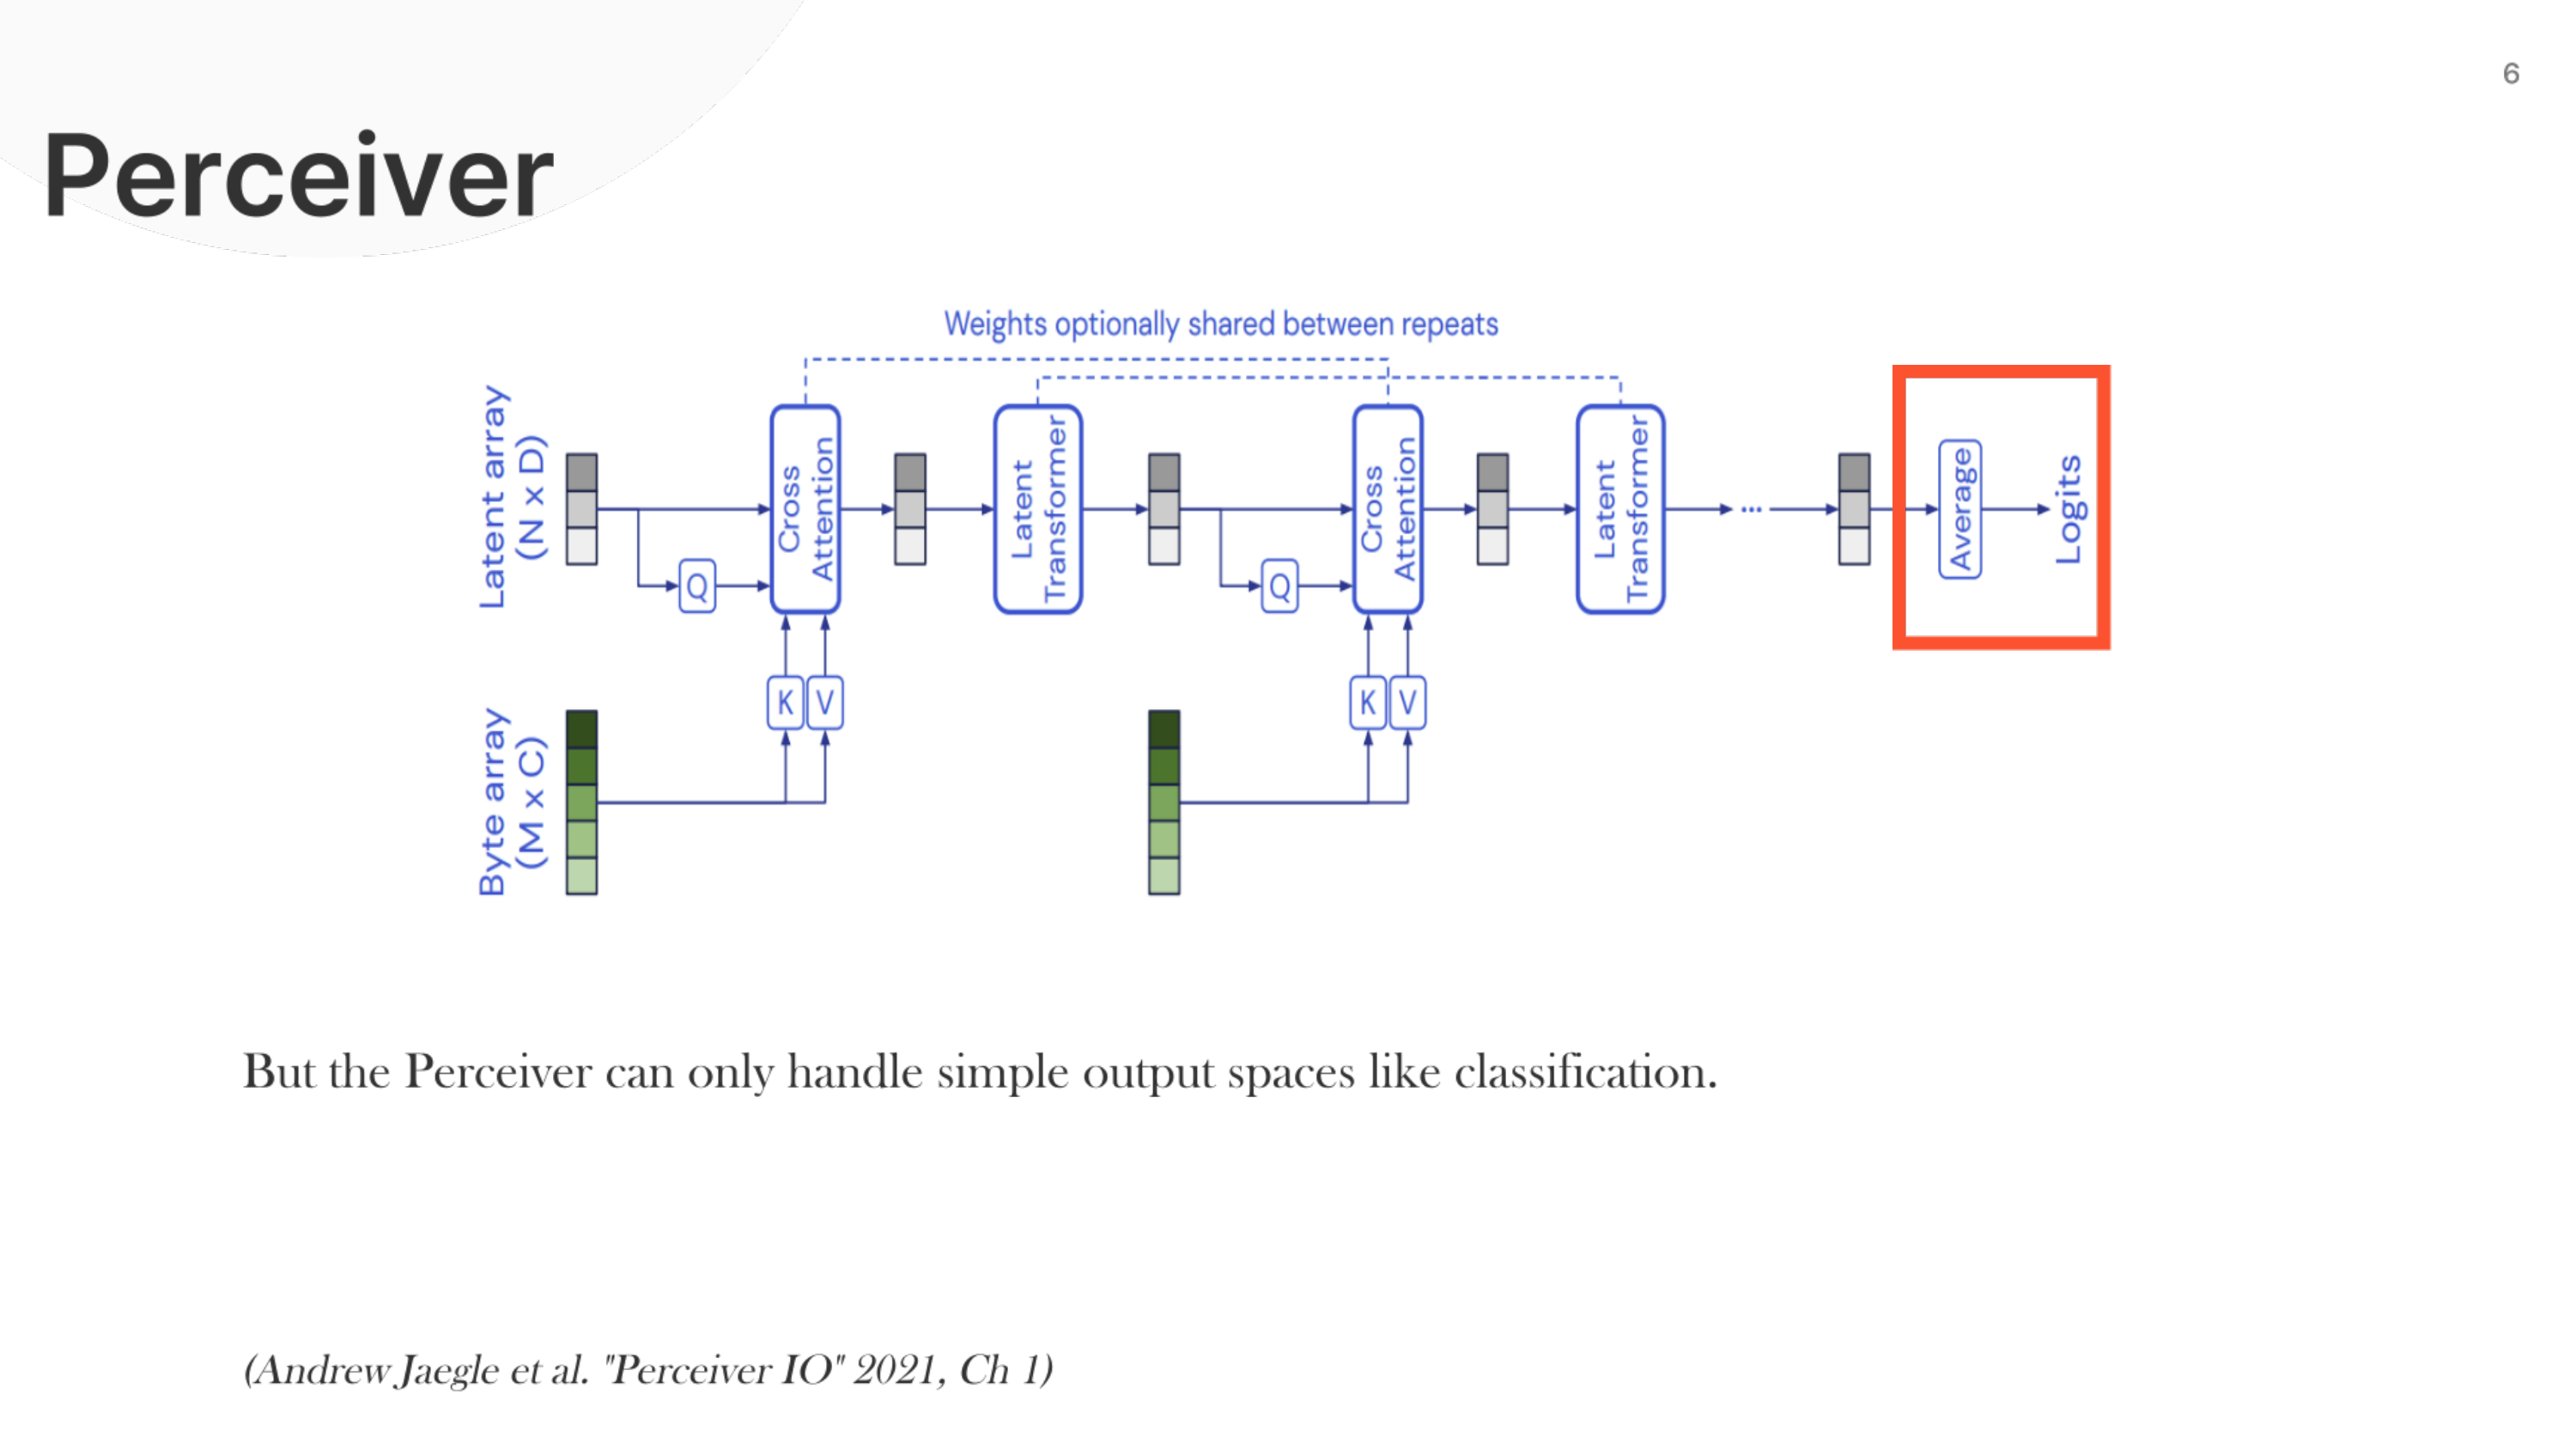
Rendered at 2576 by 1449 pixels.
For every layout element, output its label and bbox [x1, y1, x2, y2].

picture [1, 23, 671, 359]
text_box [464, 273, 2111, 928]
picture [224, 1322, 1097, 1440]
text_box [0, 0, 899, 258]
picture [2387, 35, 2576, 119]
text_box [1893, 365, 2111, 651]
picture [228, 1020, 1767, 1227]
